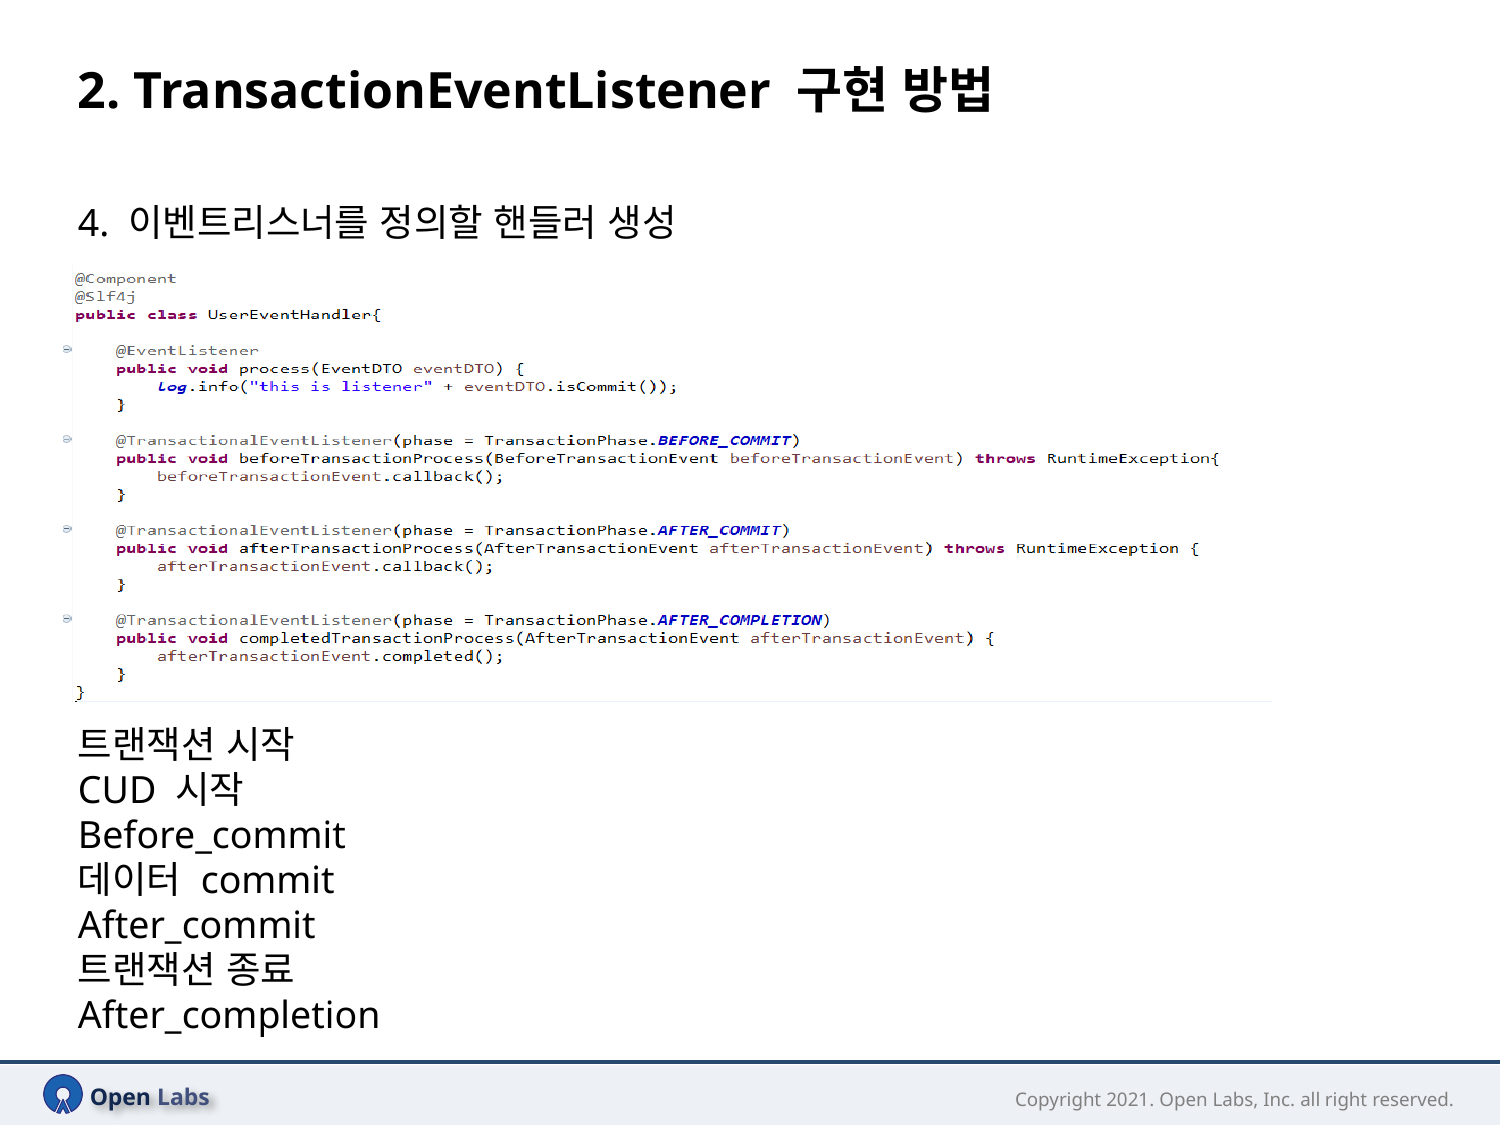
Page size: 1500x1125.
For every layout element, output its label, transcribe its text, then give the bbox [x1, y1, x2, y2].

text_box 4. 이벤트리스너를 정의할 핸들러 생성 [63, 191, 1475, 252]
text_box 2. TransactionEventListener 구현 방법 [63, 50, 1310, 126]
text_box 트랜잭션 시작 CUD 시작 Before_commit 데이터 commit After_commit 트랜잭션 종료 After_completion [63, 713, 1475, 1044]
picture [63, 264, 1272, 702]
picture [43, 1074, 83, 1114]
